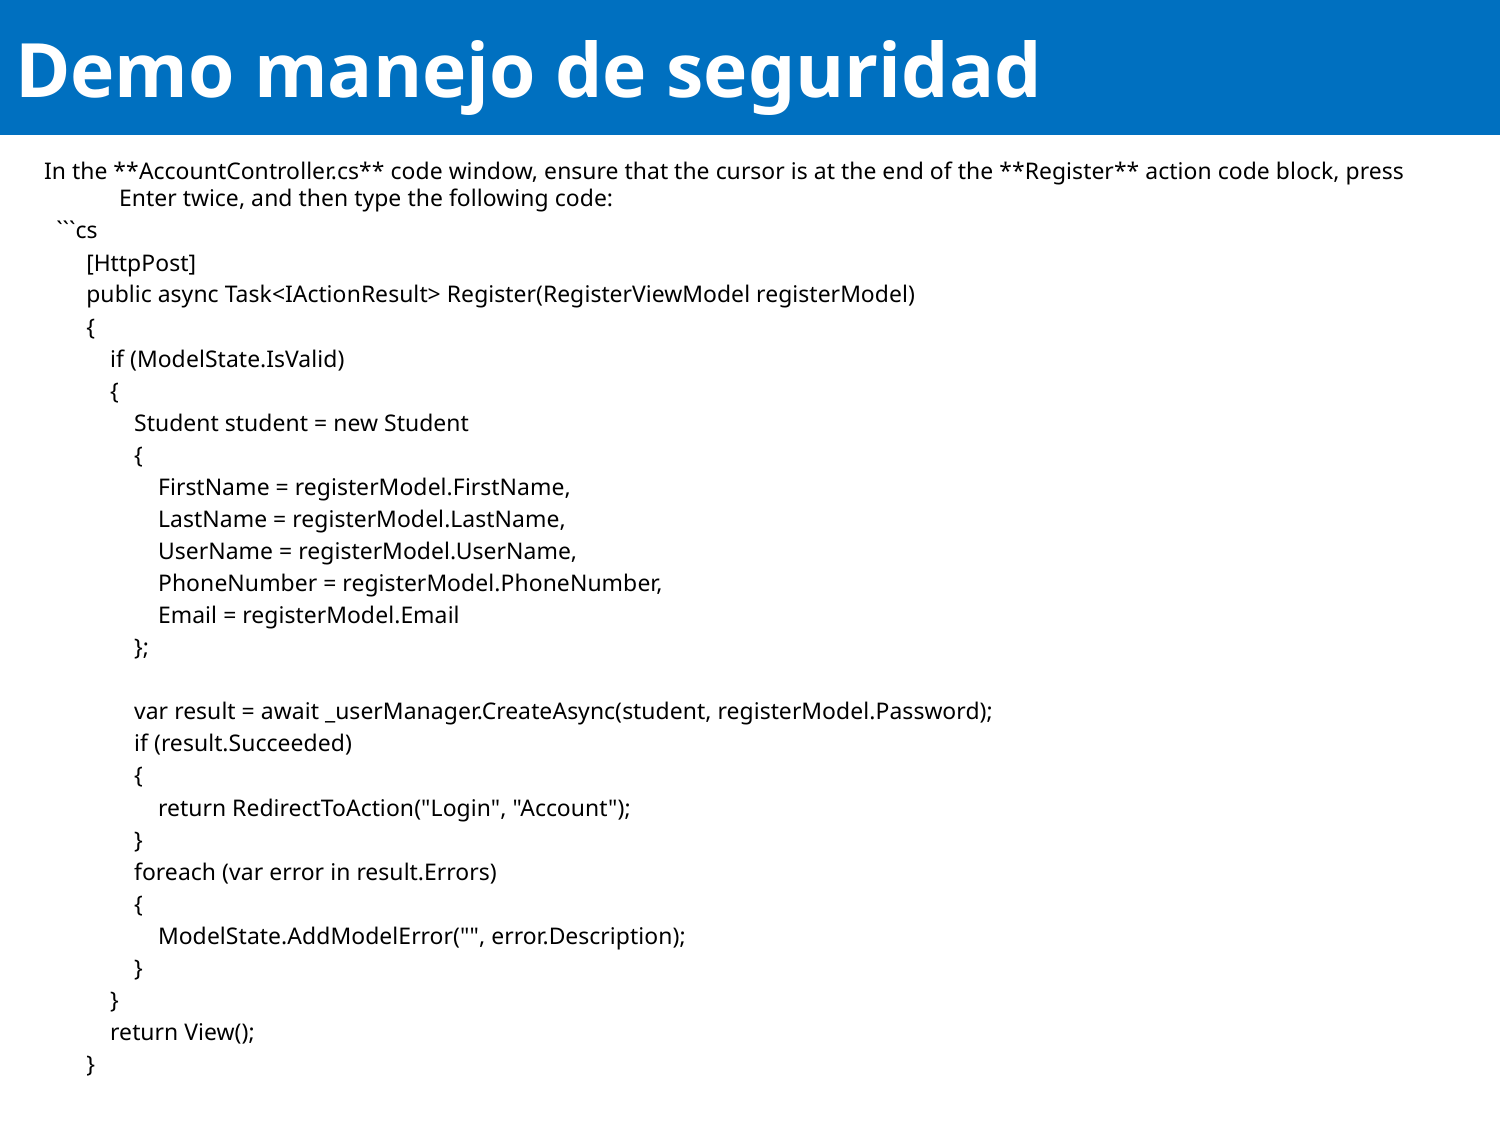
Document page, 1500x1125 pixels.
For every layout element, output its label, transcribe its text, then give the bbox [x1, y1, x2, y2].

list In the **AccountController.cs** code window, ensure that the cursor is at the end of the **Register** action code block, press Enter twice, and then type the following code: ```cs [HttpPost] public async Task<IActionResult> Register(RegisterViewModel registerModel) { if (ModelState.IsValid) { Student student = new Student { FirstName = registerModel.FirstName, LastName = registerModel.LastName, UserName = registerModel.UserName, PhoneNumber = registerModel.PhoneNumber, Email = registerModel.Email }; var result = await _userManager.CreateAsync(student, registerModel.Password); if (result.Succeeded) { return RedirectToAction("Login", "Account"); } foreach (var error in result.Errors) { ModelState.AddModelError("", error.Description); } } return View(); } [29, 149, 1442, 1102]
title Demo manejo de seguridad [0, 0, 1500, 135]
